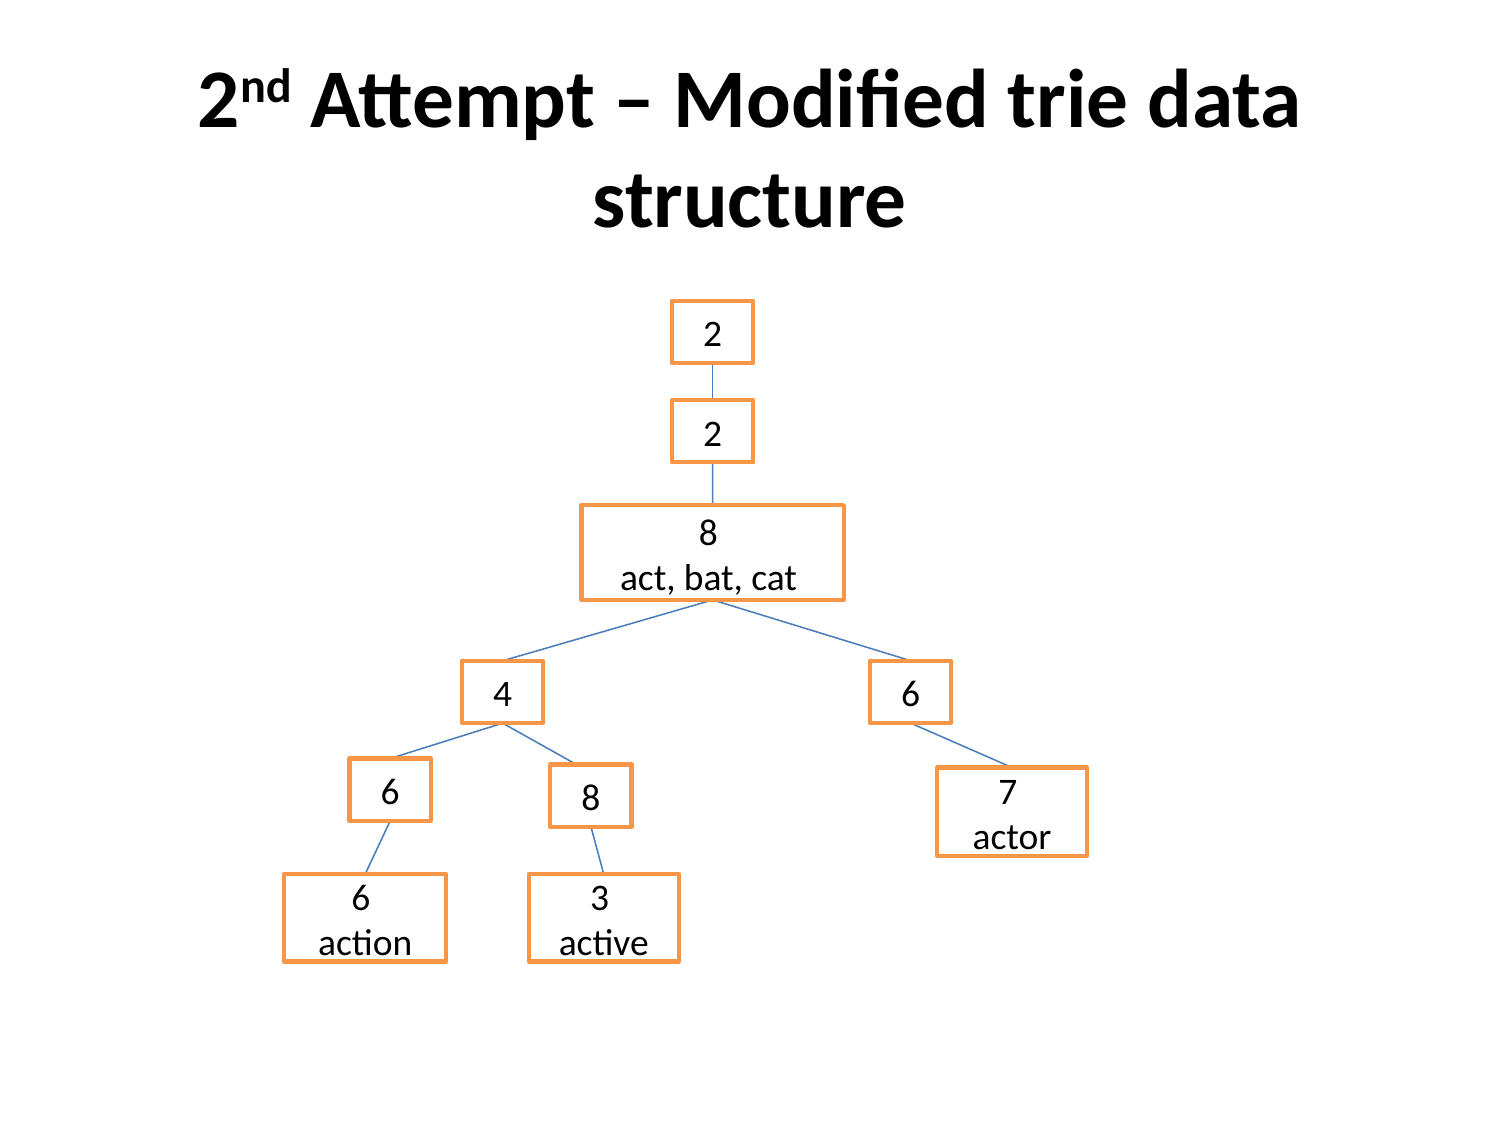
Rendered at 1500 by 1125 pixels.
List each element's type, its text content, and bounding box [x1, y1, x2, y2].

text_box 3 active [527, 872, 681, 964]
subtitle [125, 237, 1400, 1038]
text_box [713, 599, 912, 661]
text_box 7 actor [935, 765, 1089, 858]
text_box 6 [868, 659, 953, 725]
text_box 8 [548, 762, 634, 829]
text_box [389, 723, 503, 759]
title 2nd Attempt – Modified trie data structure [62, 87, 1438, 200]
text_box 8 act, bat, cat [579, 503, 846, 598]
text_box 2 [670, 398, 755, 464]
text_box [504, 723, 579, 766]
text_box 6 [347, 756, 433, 823]
text_box 6 action [282, 872, 448, 964]
text_box 4 [460, 659, 545, 721]
text_box 2 [670, 299, 755, 365]
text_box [590, 826, 604, 875]
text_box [364, 820, 391, 875]
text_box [502, 599, 713, 661]
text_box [910, 723, 1013, 768]
